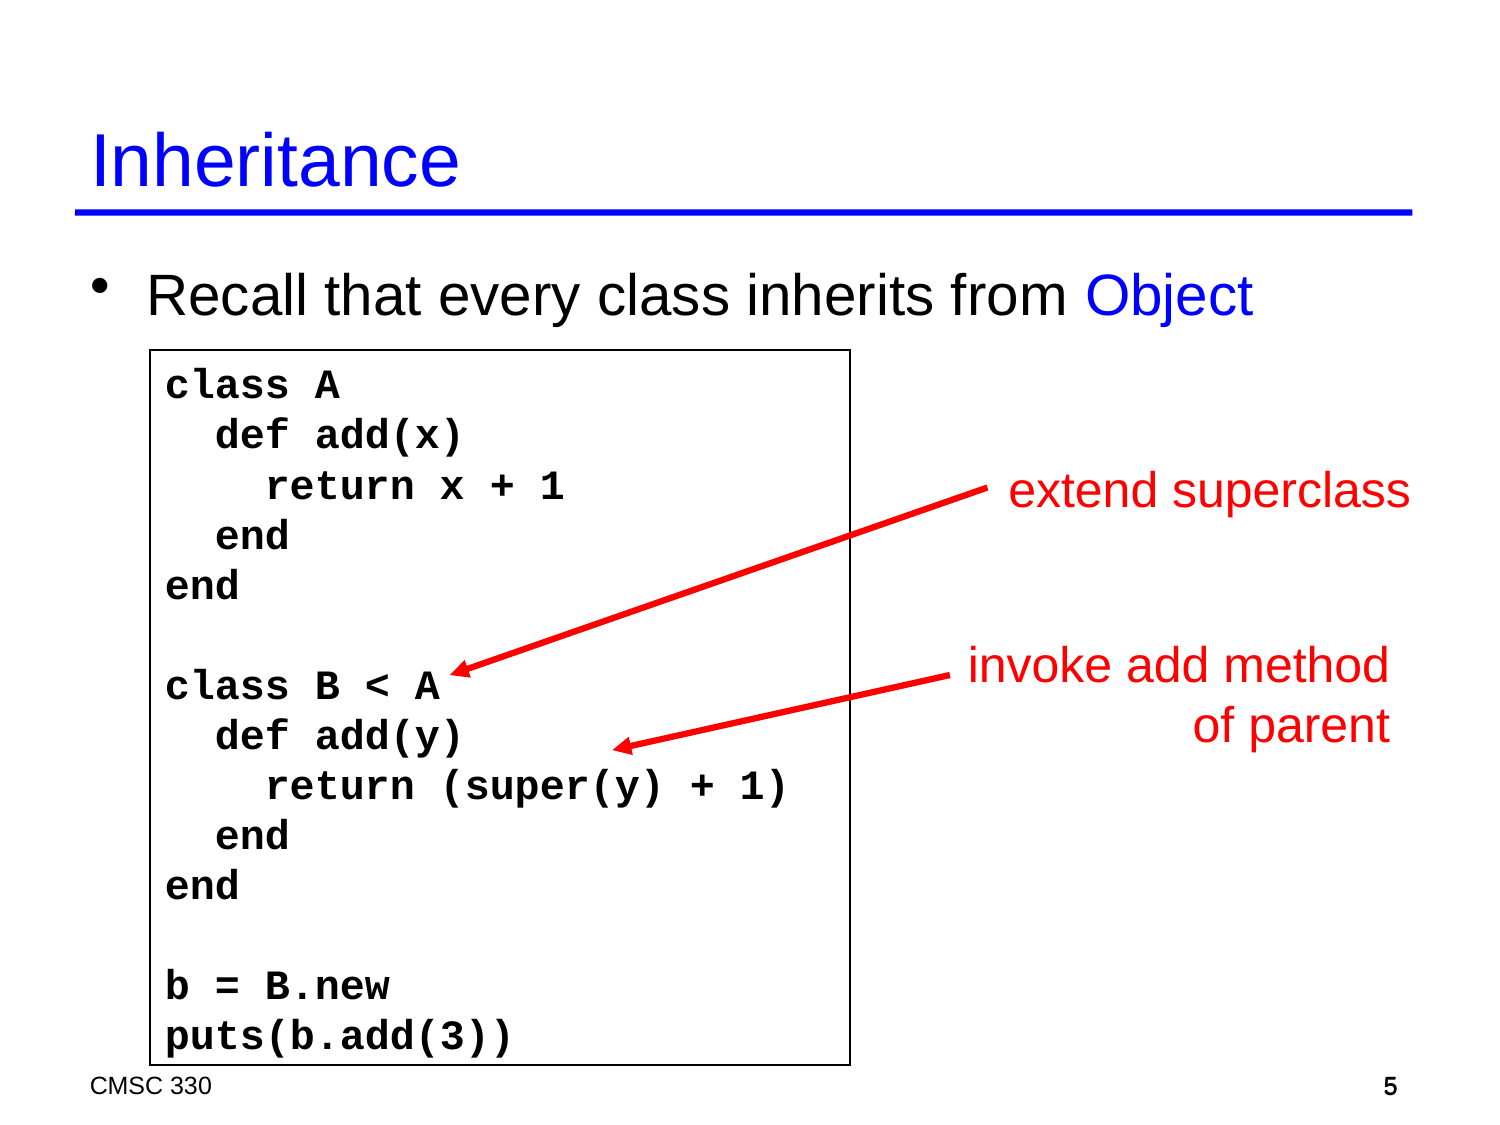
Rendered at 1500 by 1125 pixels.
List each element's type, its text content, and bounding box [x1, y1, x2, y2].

title Inheritance [74, 99, 1413, 213]
text_box 5 [1099, 1062, 1413, 1100]
list Recall that every class inherits from Object [74, 249, 1413, 1051]
text_box CMSC 330 [74, 1062, 988, 1100]
text_box invoke add method of parent [952, 624, 1405, 760]
text_box class A def add(x) return x + 1 end end class B < A def add(y) return (super(y) + 1) end end b = B.new puts(b.add(3)) [150, 349, 850, 1065]
text_box extend superclass [993, 449, 1426, 525]
text_box [612, 674, 950, 754]
text_box [450, 487, 988, 677]
